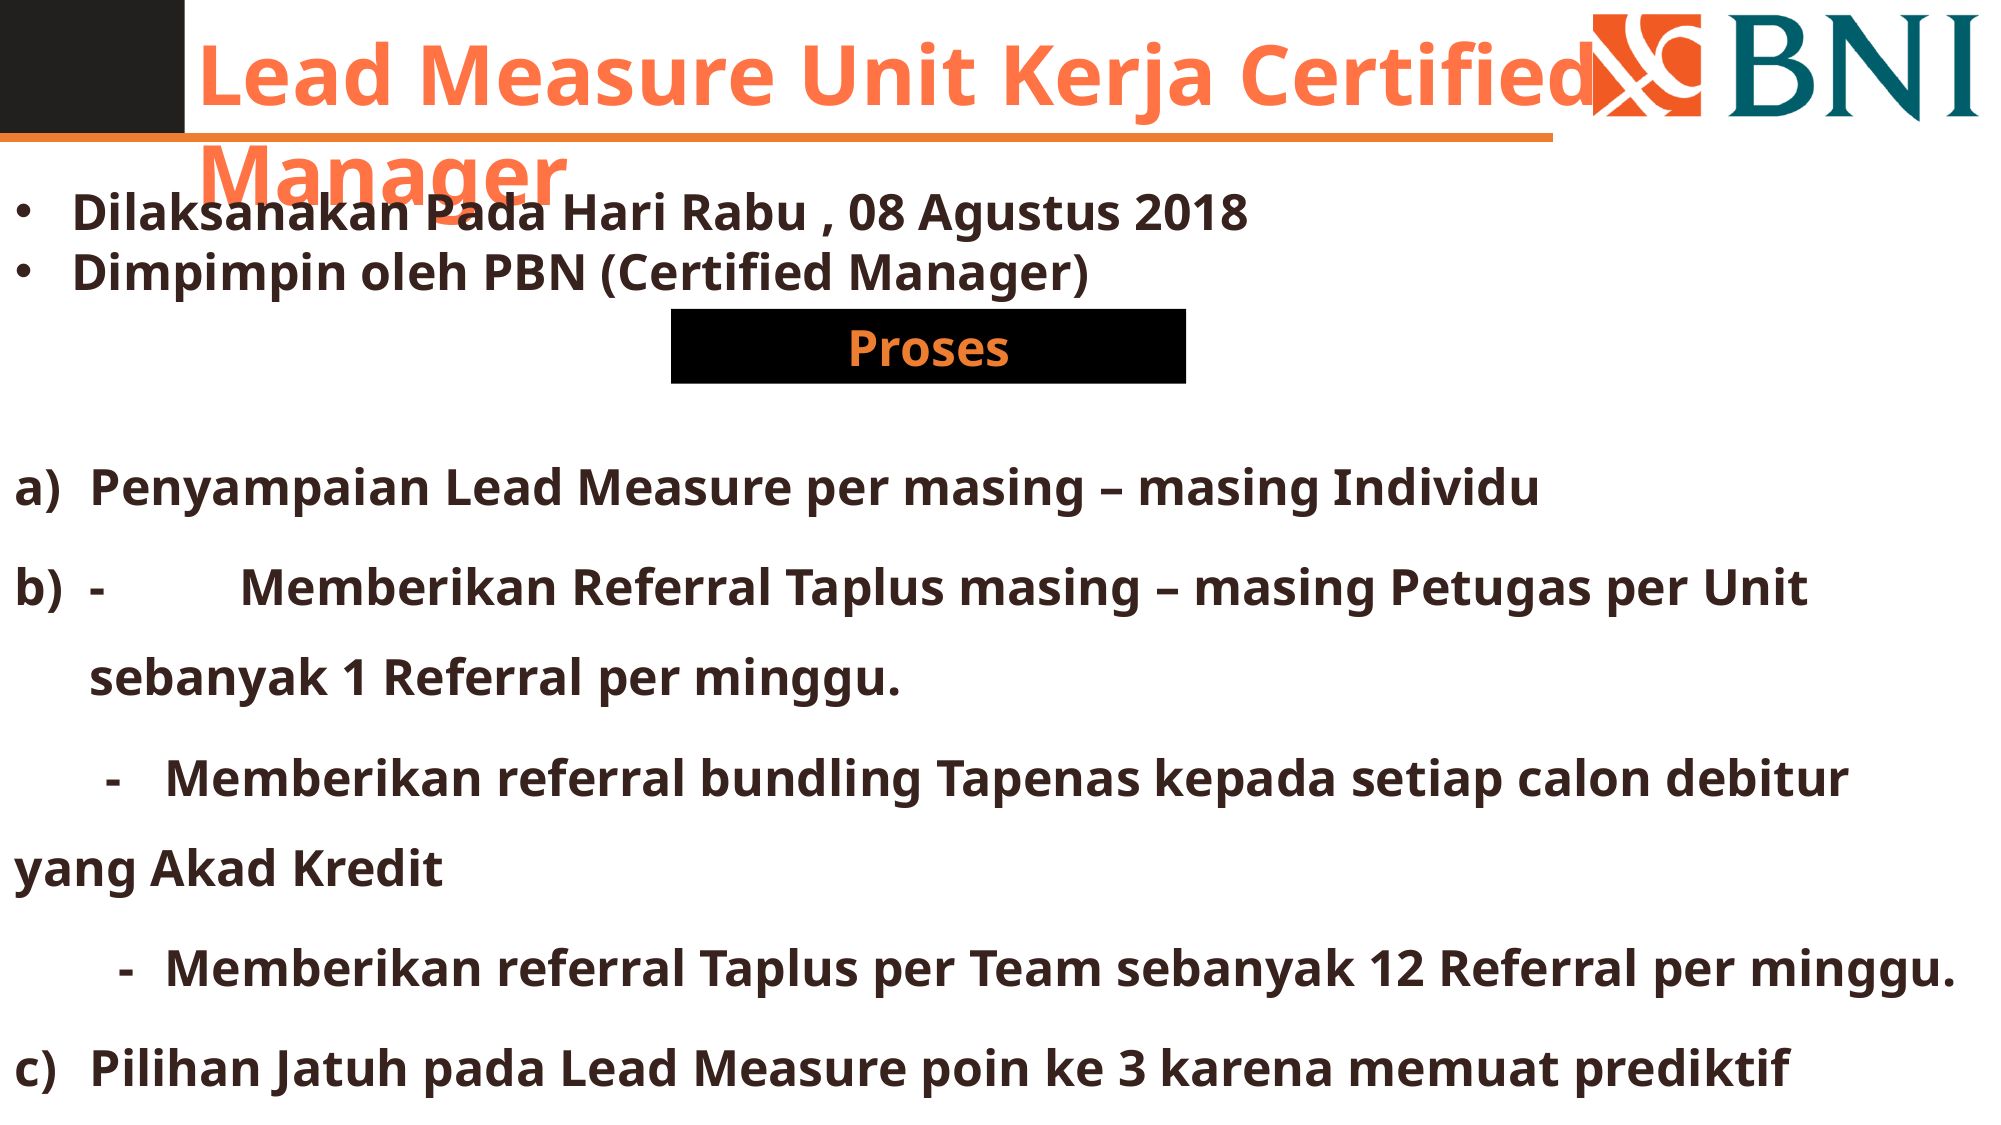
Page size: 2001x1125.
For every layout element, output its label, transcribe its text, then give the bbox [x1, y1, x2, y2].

text_box Penyampaian Lead Measure per masing – masing Individu - Memberikan Referral Taplus masing – masing Petugas per Unit sebanyak 1 Referral per minggu. - Memberikan referral bundling Tapenas kepada setiap calon debitur yang Akad Kredit - Memberikan referral Taplus per Team sebanyak 12 Referral per minggu. Pilihan Jatuh pada Lead Measure poin ke 3 karena memuat prediktif terhadap WIG, serta dapat diukur, dan berkelanjutan. [0, 447, 2000, 1125]
text_box [0, 0, 185, 133]
text_box Lead Measure Unit Kerja Certified Manager [181, 14, 1922, 172]
text_box Dilaksanakan Pada Hari Rabu , 08 Agustus 2018 Dimpimpin oleh PBN (Certified Manager) [0, 172, 2000, 308]
text_box Proses [671, 308, 1187, 384]
text_box [0, 133, 1553, 142]
picture [1578, 0, 1989, 131]
